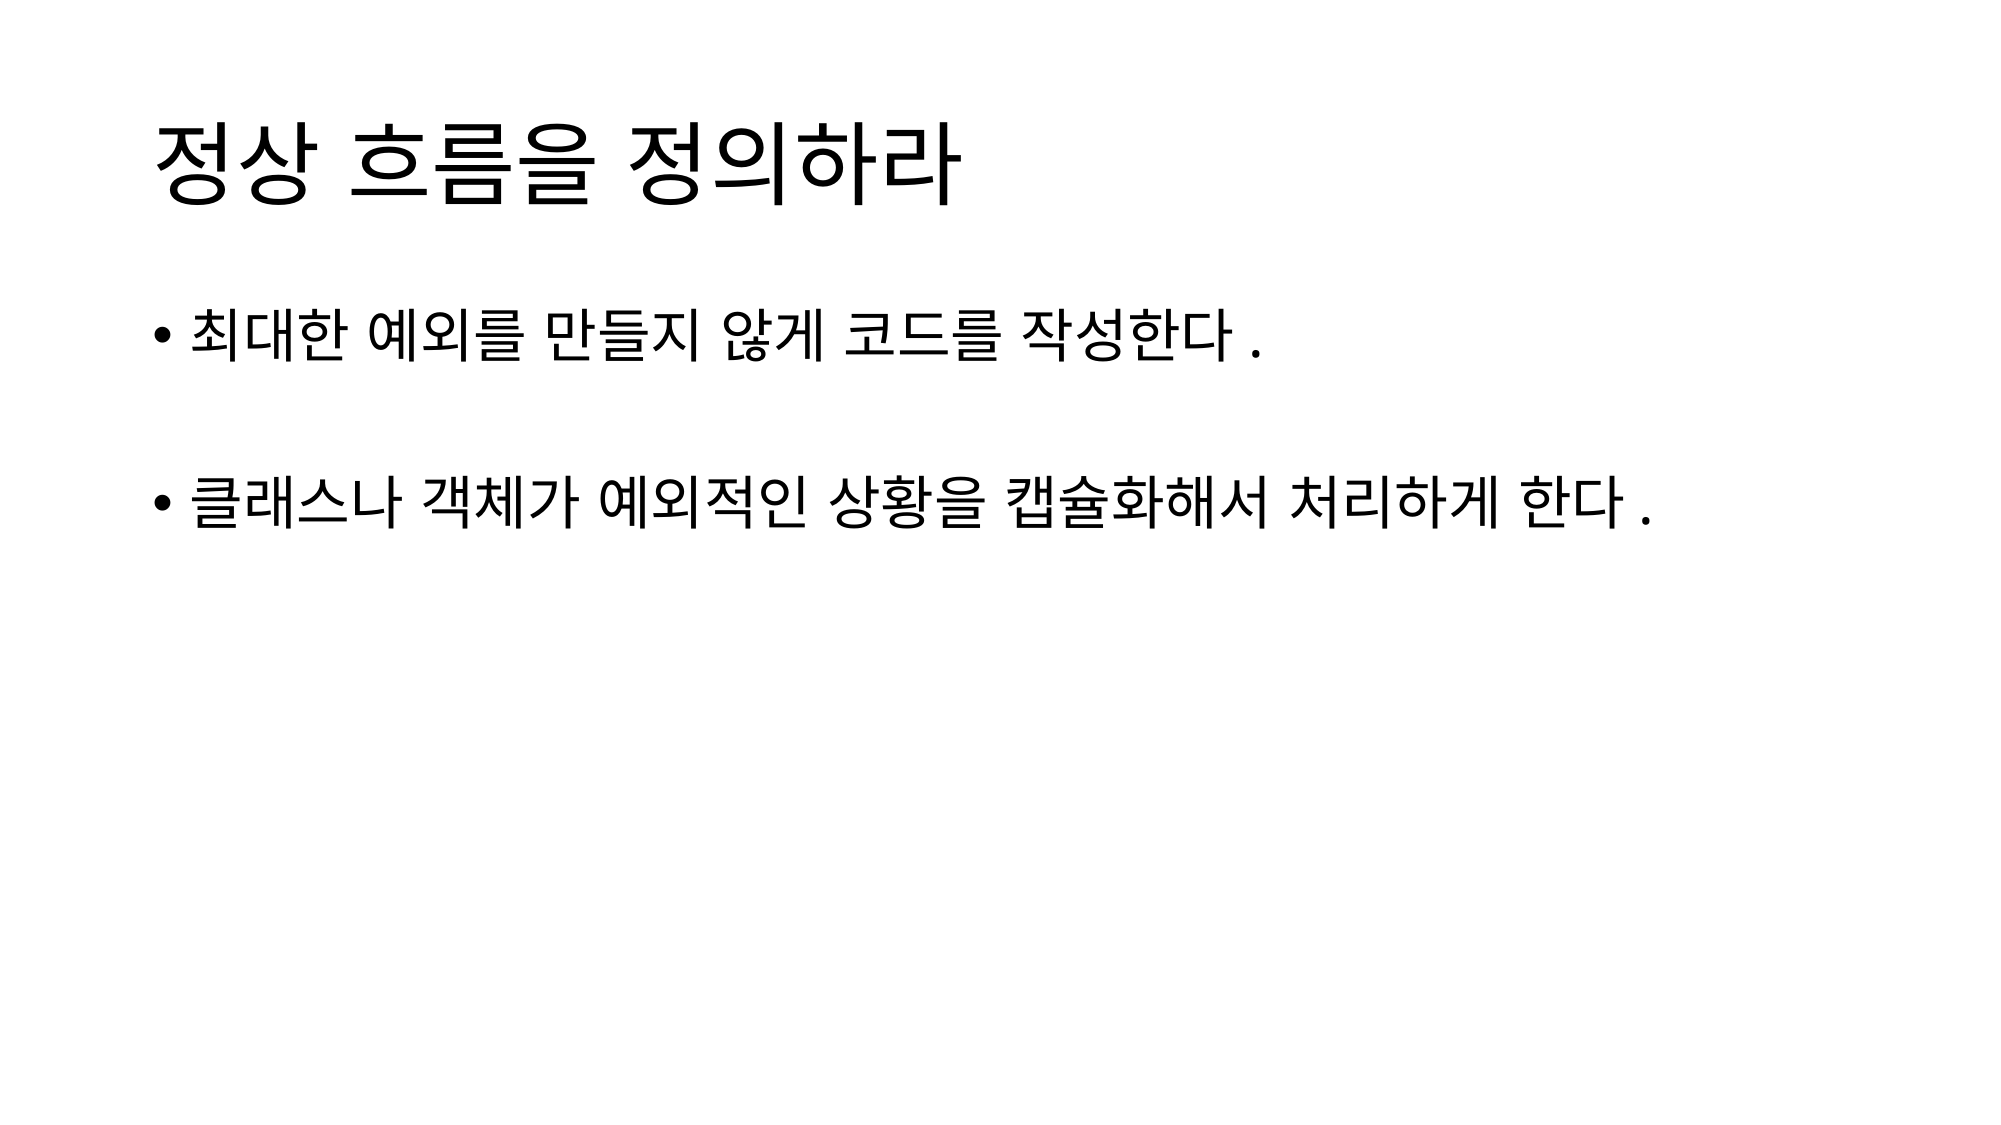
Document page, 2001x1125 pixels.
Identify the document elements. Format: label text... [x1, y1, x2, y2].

title 정상 흐름을 정의하라 [137, 59, 1863, 278]
list 최대한 예외를 만들지 않게 코드를 작성한다. 클래스나 객체가 예외적인 상황을 캡슐화해서 처리하게 한다. [137, 299, 1863, 1014]
